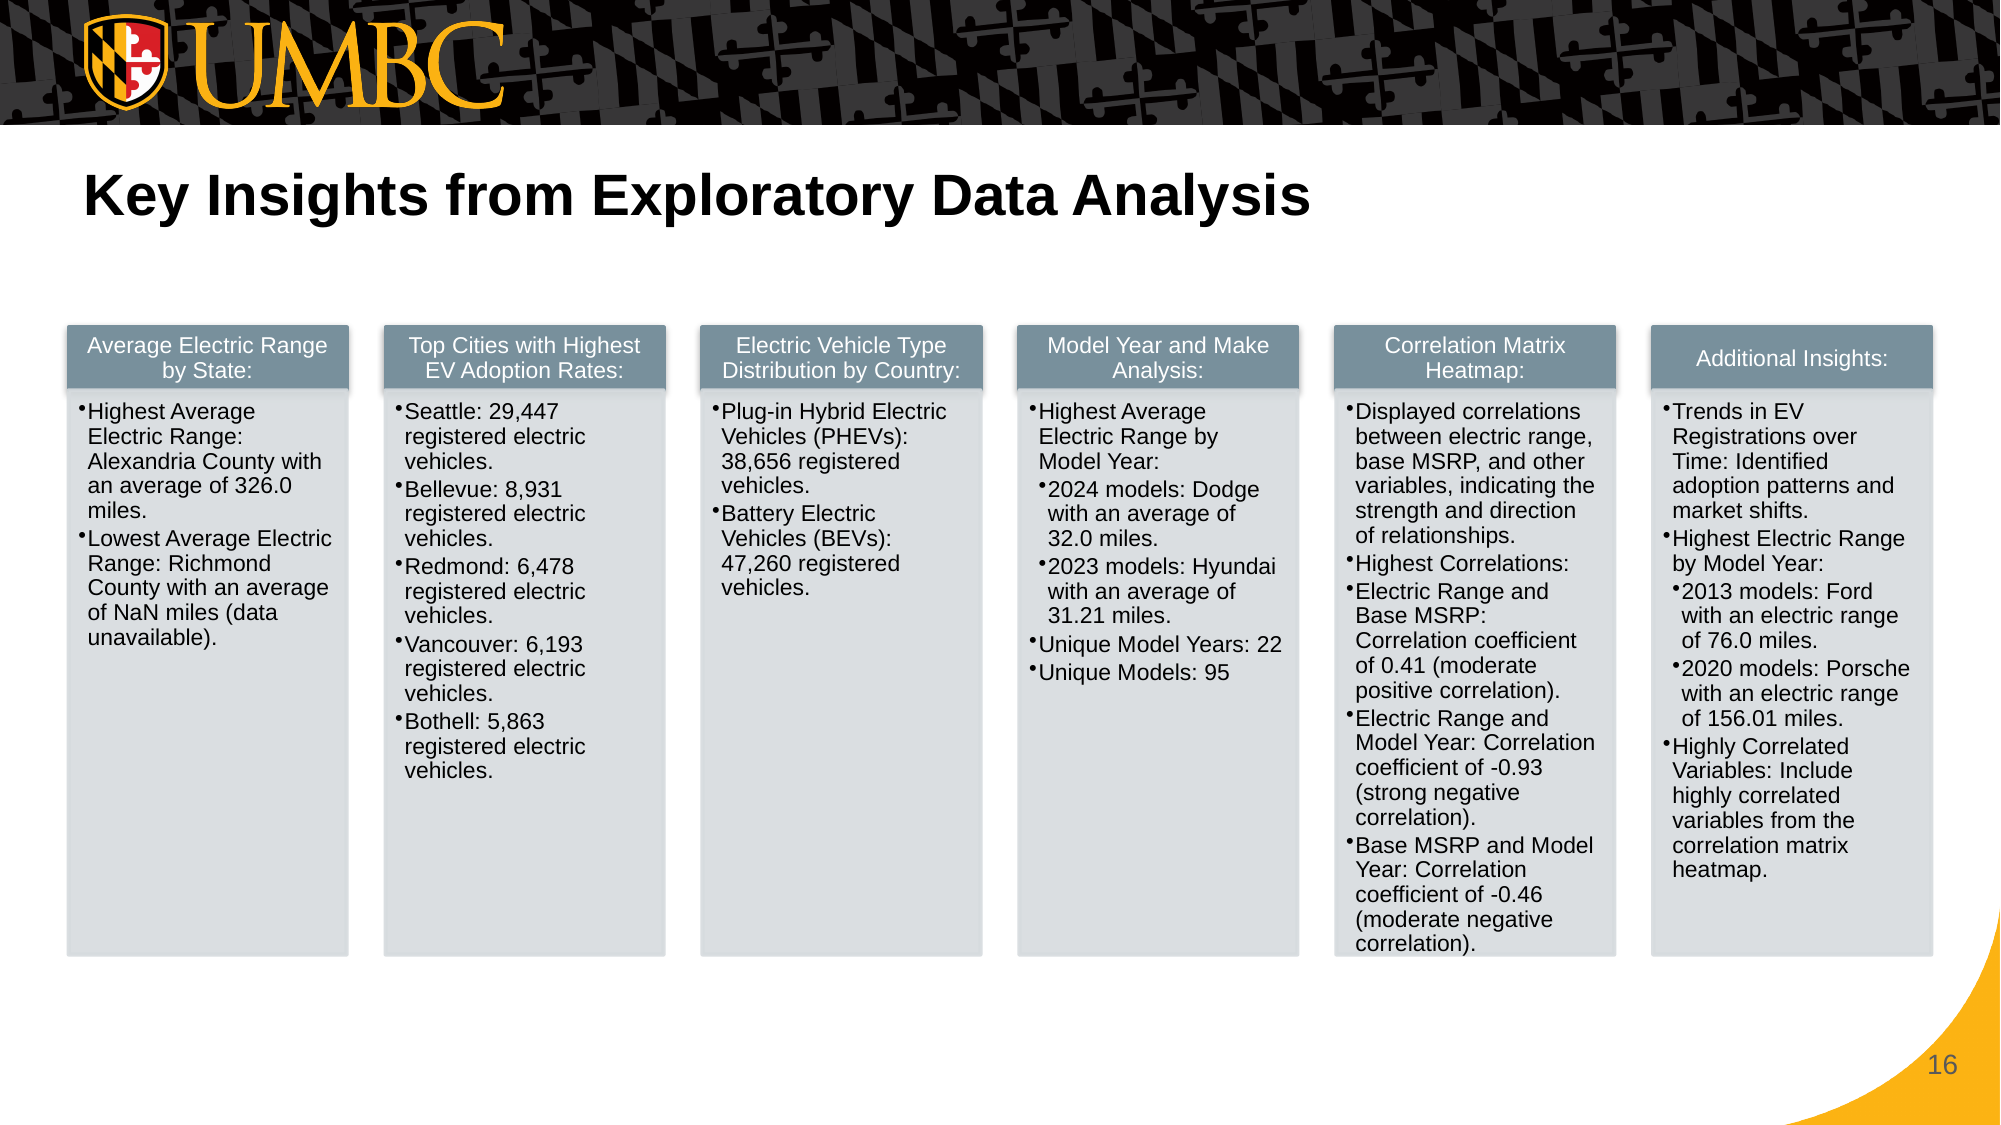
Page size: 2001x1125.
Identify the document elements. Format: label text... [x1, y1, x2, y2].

slide_number 16 [1853, 1019, 1974, 1106]
title Key Insights from Exploratory Data Analysis [68, 142, 1932, 267]
picture [1784, 906, 2000, 1125]
picture [0, 0, 2000, 125]
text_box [67, 267, 1932, 1015]
